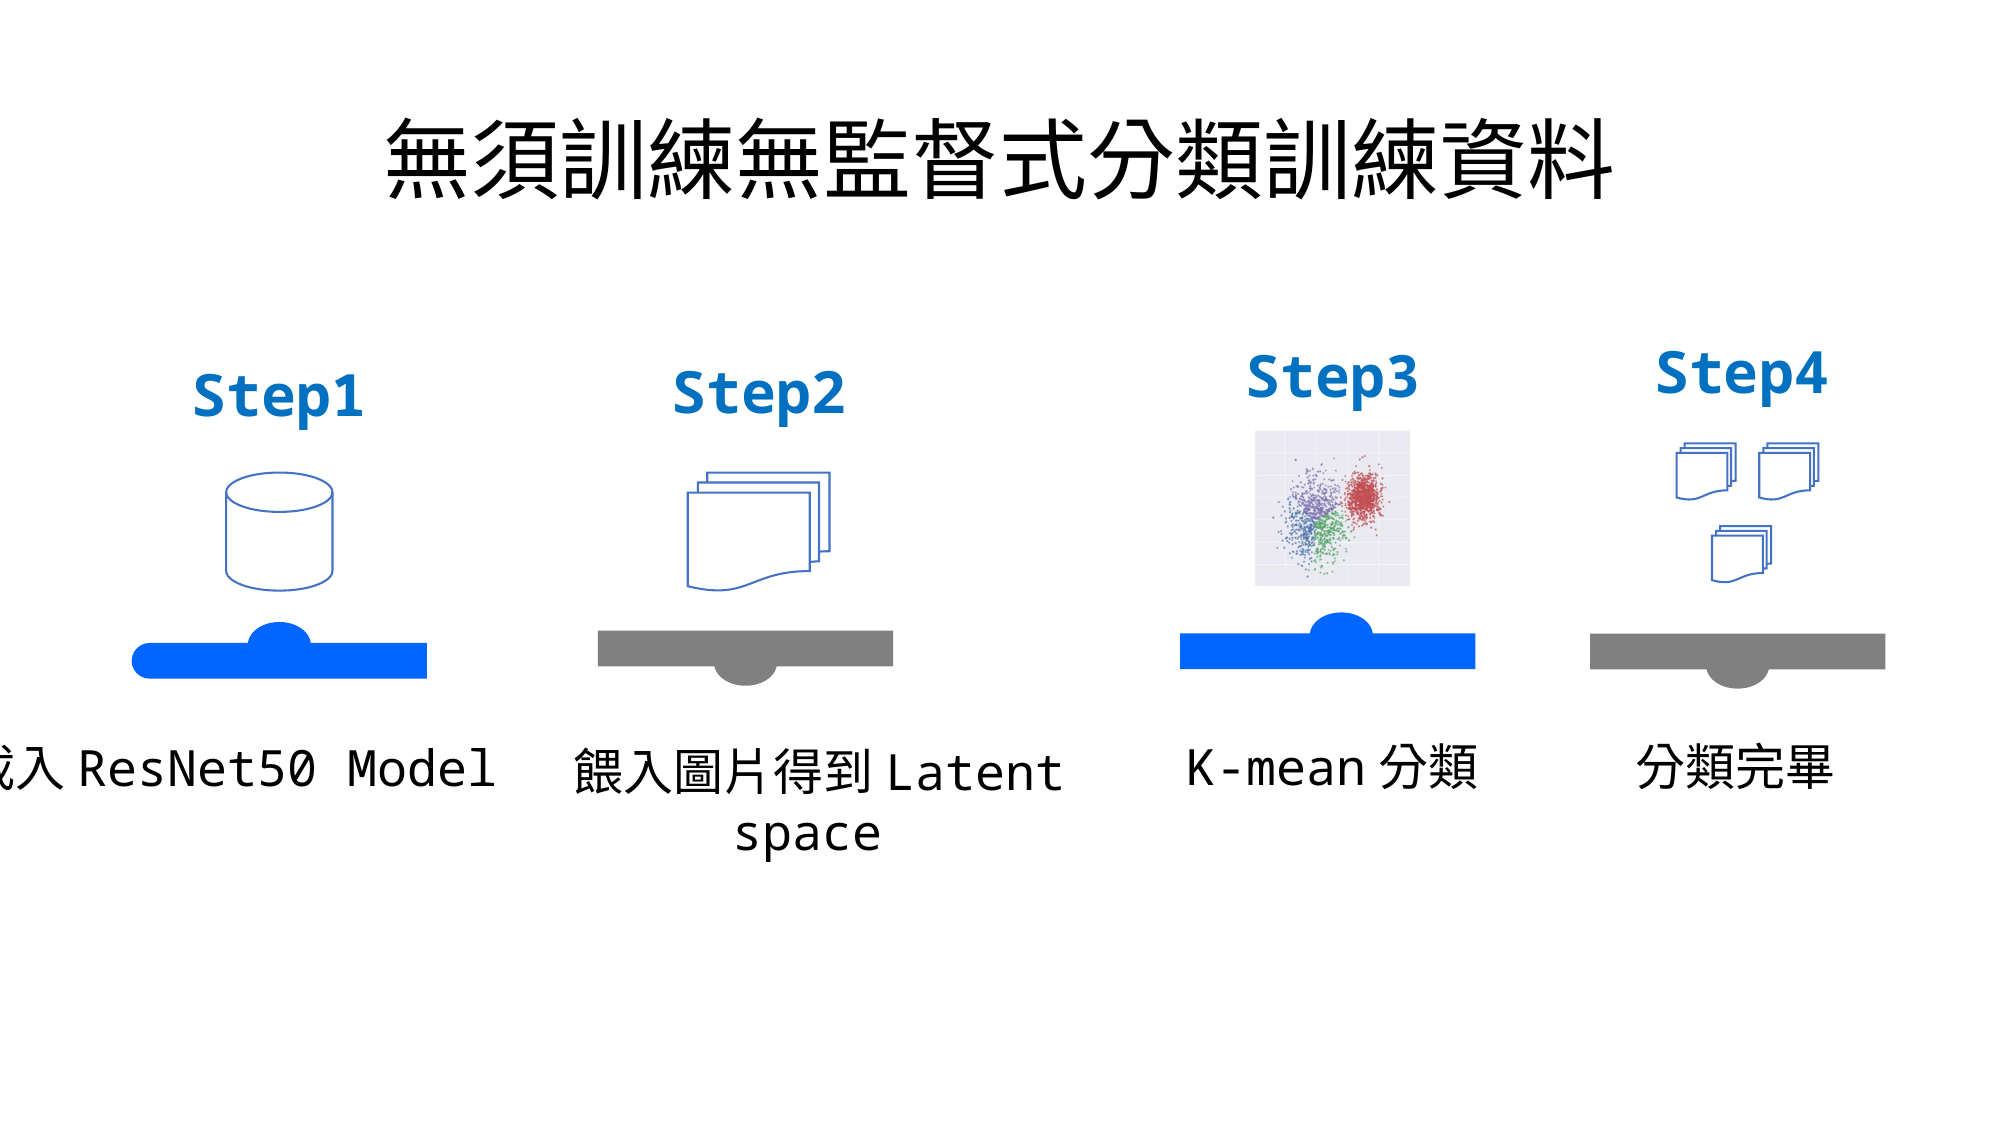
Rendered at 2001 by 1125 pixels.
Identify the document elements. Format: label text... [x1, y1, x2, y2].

text_box 分類完畢 [1540, 728, 1931, 803]
text_box [1675, 442, 1737, 501]
text_box [686, 471, 831, 592]
text_box [1710, 525, 1773, 584]
text_box 餵入圖片得到Latent space [447, 733, 1168, 869]
text_box Step3 [1230, 331, 1436, 417]
picture [1255, 430, 1410, 586]
text_box K-mean分類 [972, 728, 1540, 803]
text_box [225, 471, 334, 592]
text_box Step2 [656, 347, 861, 433]
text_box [1590, 633, 1886, 689]
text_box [597, 630, 894, 686]
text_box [1180, 612, 1476, 670]
text_box Step4 [1639, 327, 1844, 413]
text_box 載入ResNet50 Model [0, 669, 592, 804]
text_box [131, 621, 427, 679]
text_box 無須訓練無監督式分類訓練資料 [137, 108, 1863, 220]
text_box [1758, 442, 1820, 501]
text_box Step1 [177, 350, 382, 436]
